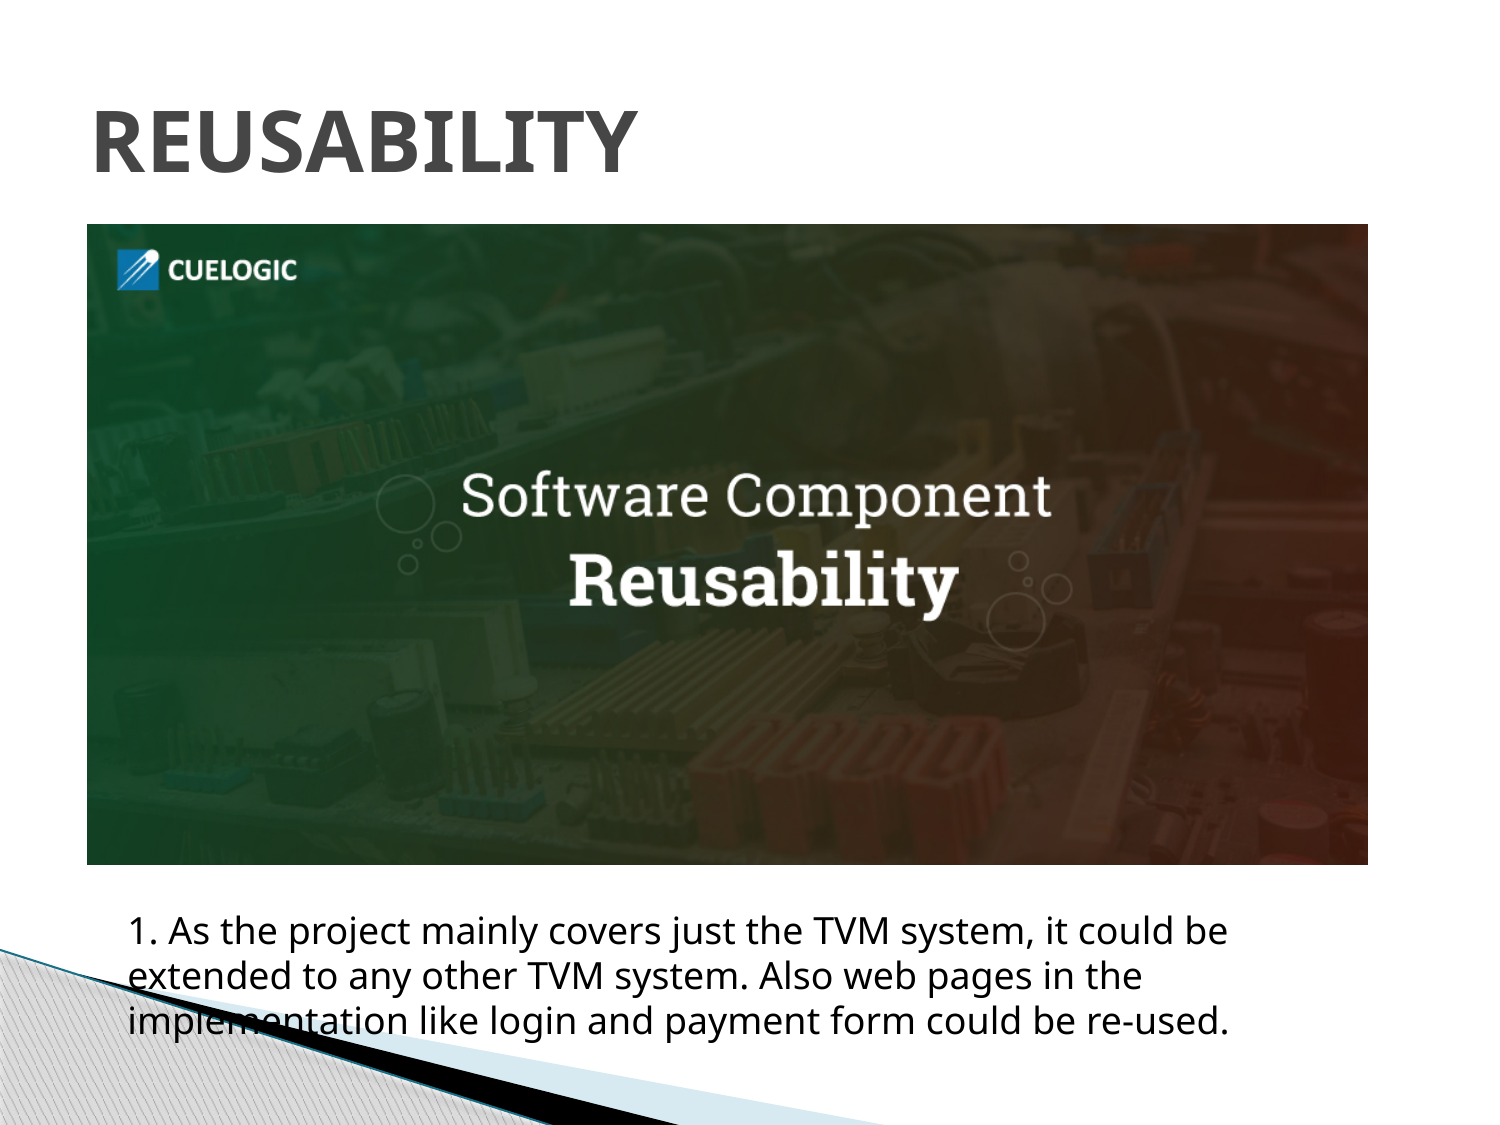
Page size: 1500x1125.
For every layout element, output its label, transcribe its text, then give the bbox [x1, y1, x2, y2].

title REUSABILITY [75, 45, 1425, 233]
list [87, 224, 1368, 866]
text_box 1. As the project mainly covers just the TVM system, it could be extended to any other TVM system. Also web pages in the implementation like login and payment form could be re-used. [112, 899, 1300, 1050]
